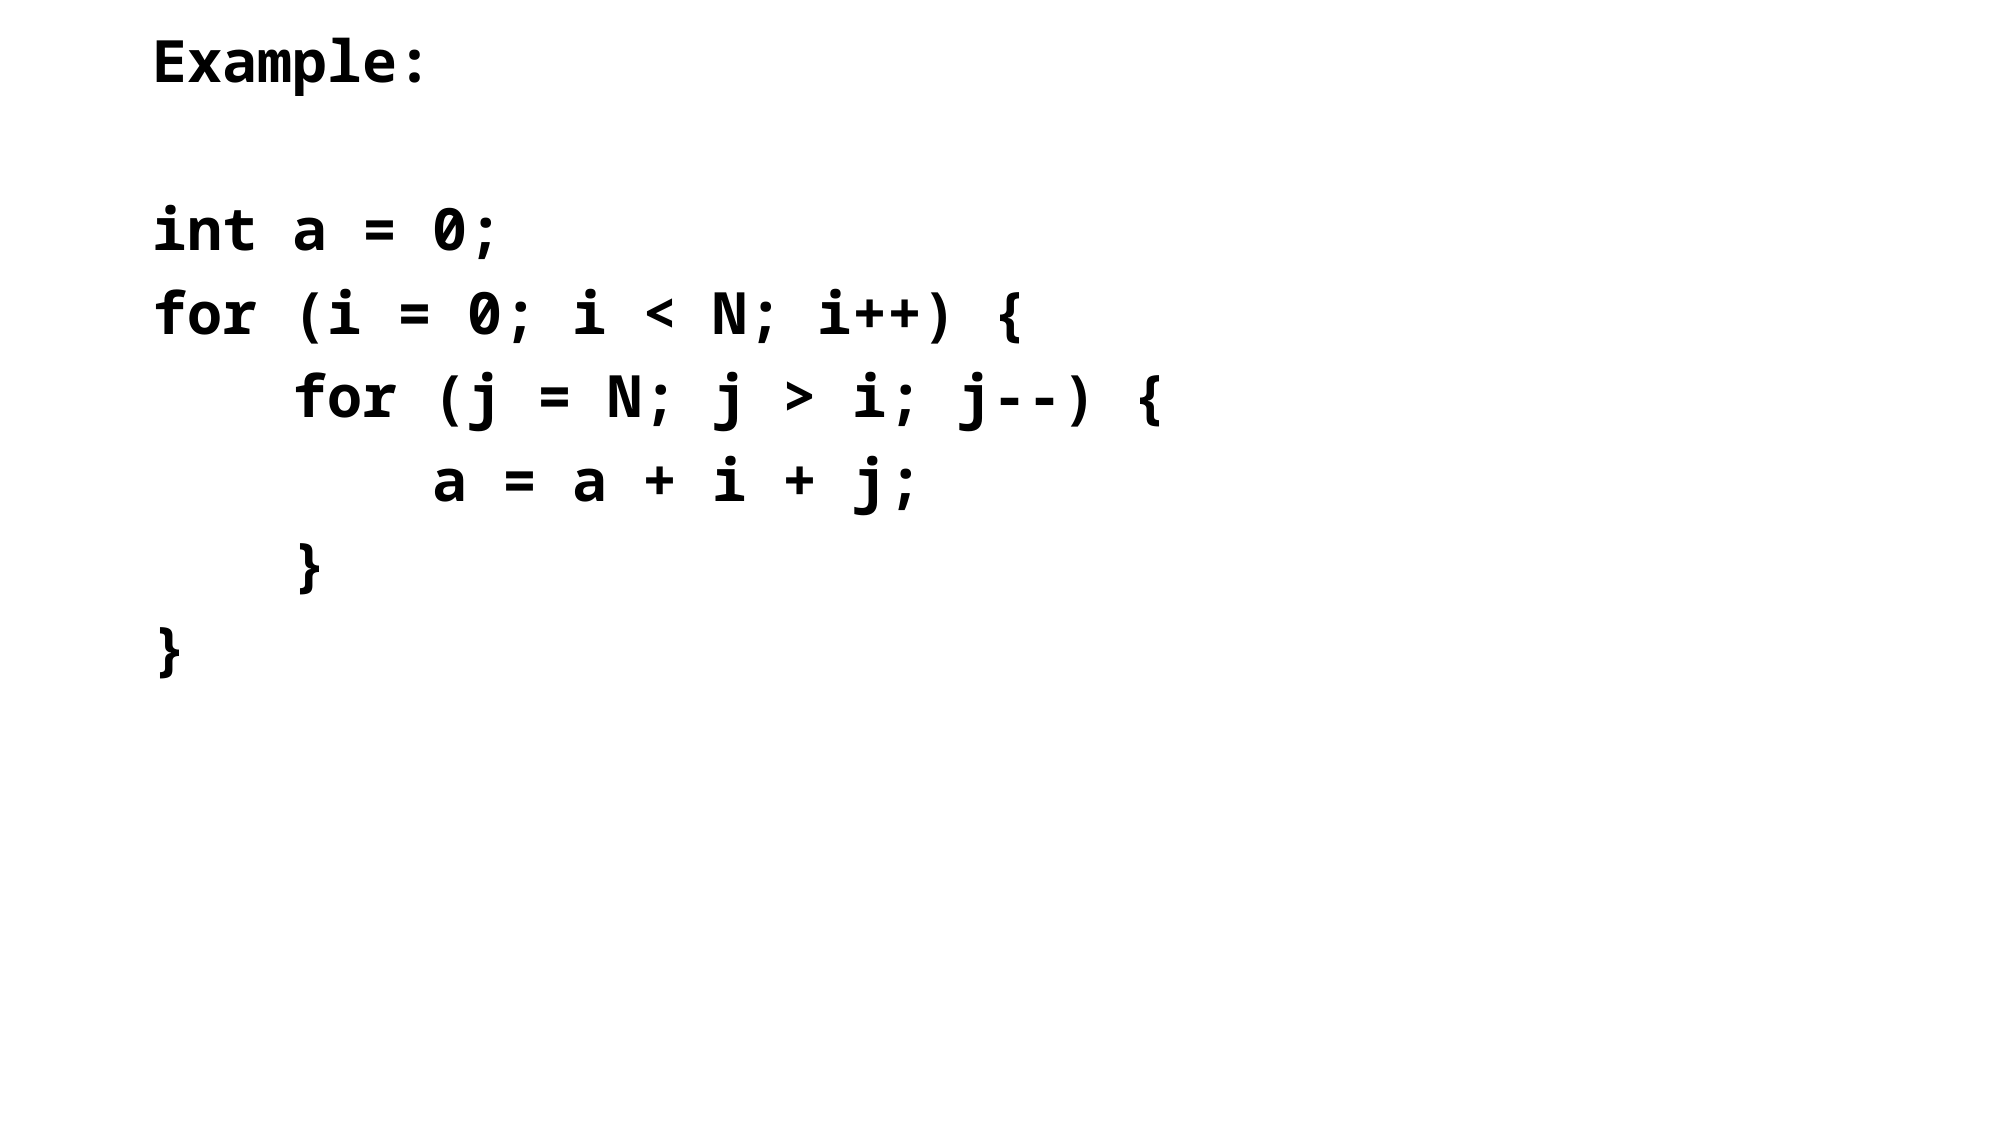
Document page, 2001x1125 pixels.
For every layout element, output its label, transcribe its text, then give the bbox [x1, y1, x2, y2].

list Example: int a = 0; for (i = 0; i < N; i++) { for (j = N; j > i; j--) { a = a + i + j; } } [137, 24, 1863, 1014]
